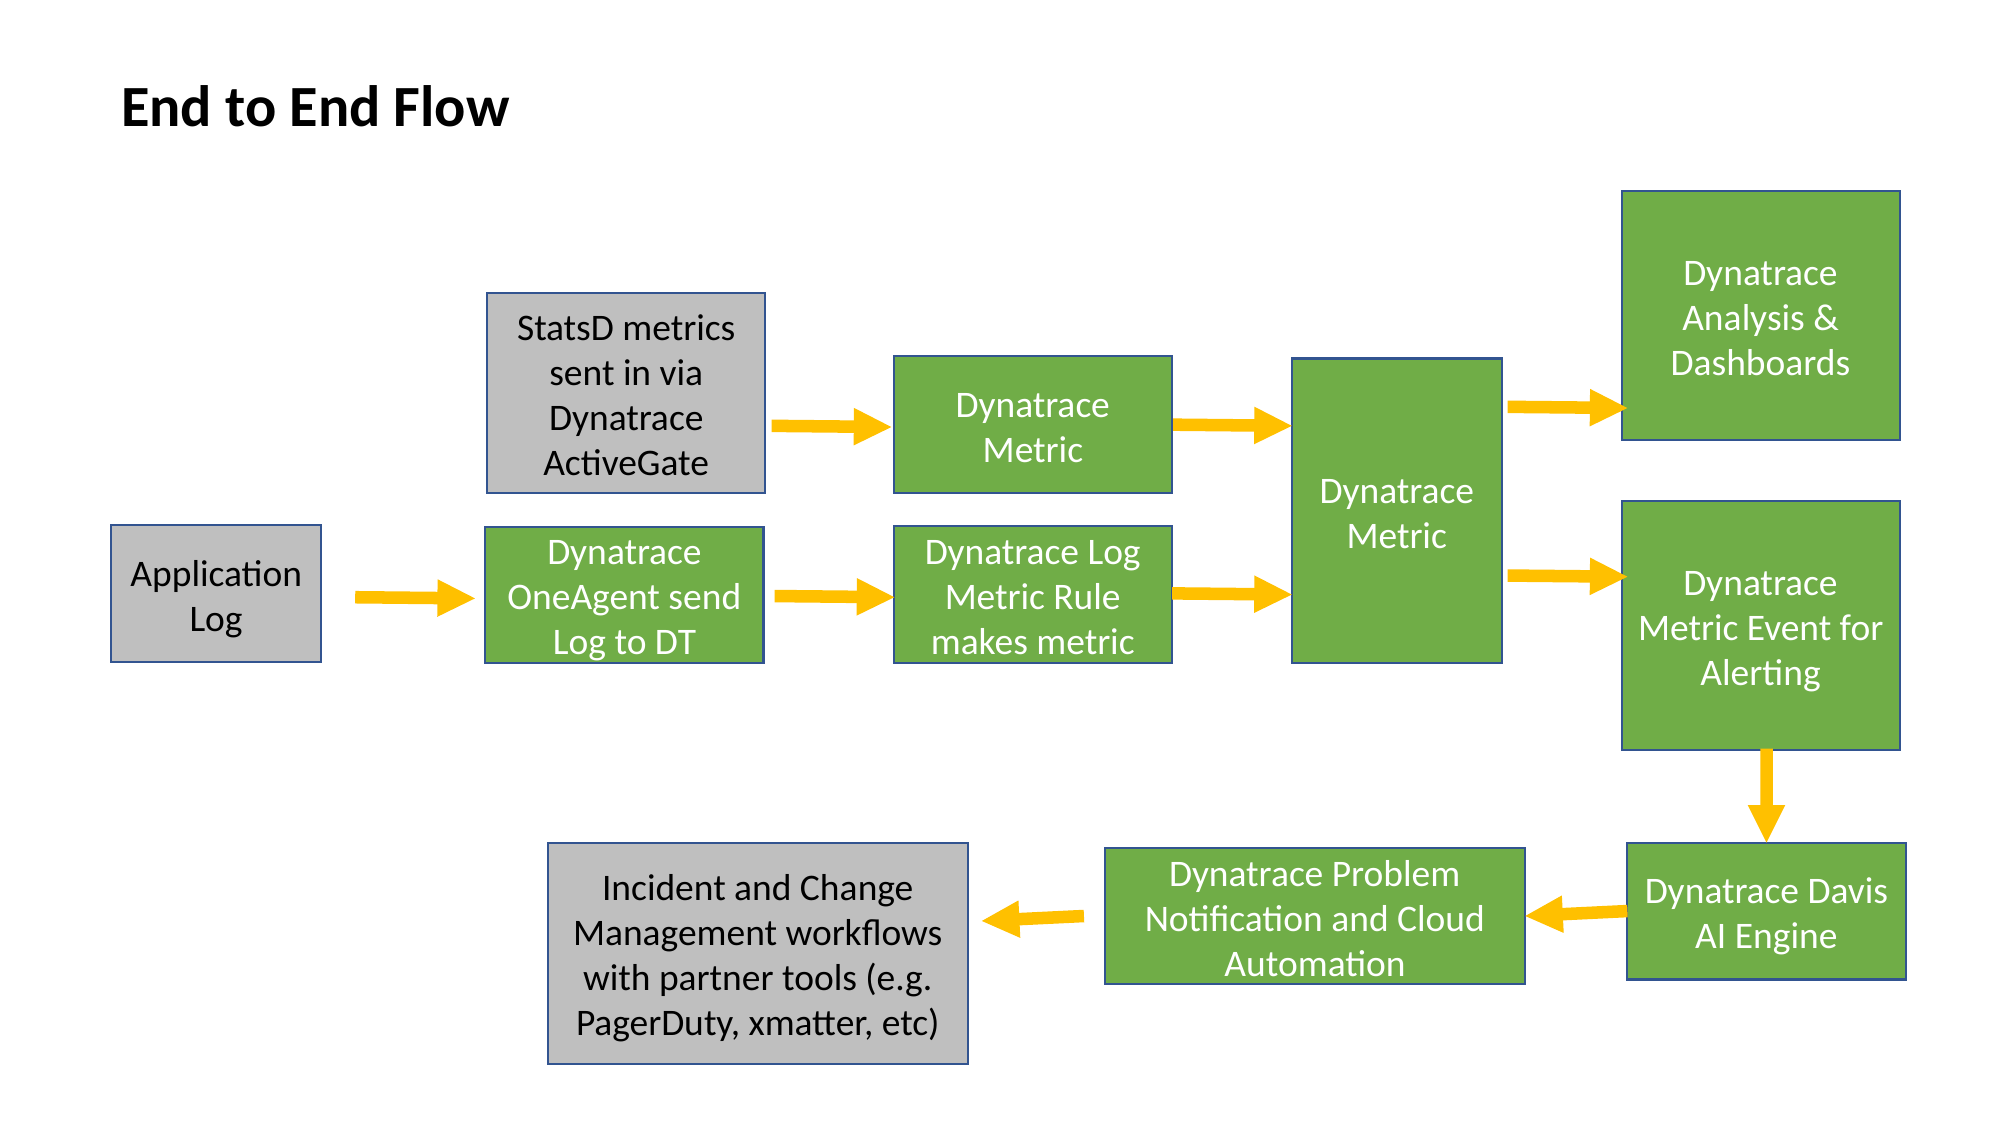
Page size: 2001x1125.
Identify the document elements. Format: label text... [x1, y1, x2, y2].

text_box Application Log [110, 524, 322, 663]
text_box Dynatrace Problem Notification and Cloud Automation [1104, 847, 1526, 985]
text_box Dynatrace Davis AI Engine [1626, 842, 1907, 981]
text_box Dynatrace Analysis & Dashboards [1621, 190, 1901, 441]
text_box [1525, 910, 1628, 916]
text_box Dynatrace Metric Event for Alerting [1621, 500, 1901, 751]
text_box Dynatrace Metric [1291, 357, 1503, 664]
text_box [981, 915, 1084, 921]
text_box Incident and Change Management workflows with partner tools (e.g. PagerDuty, xmatter, etc) [547, 842, 969, 1065]
text_box Dynatrace Log Metric Rule makes metric [893, 525, 1173, 664]
text_box Dynatrace Metric [893, 355, 1173, 494]
text_box Dynatrace OneAgent send Log to DT [484, 526, 765, 664]
text_box End to End Flow [106, 60, 1108, 146]
text_box StatsD metrics sent in via Dynatrace ActiveGate [486, 292, 766, 494]
